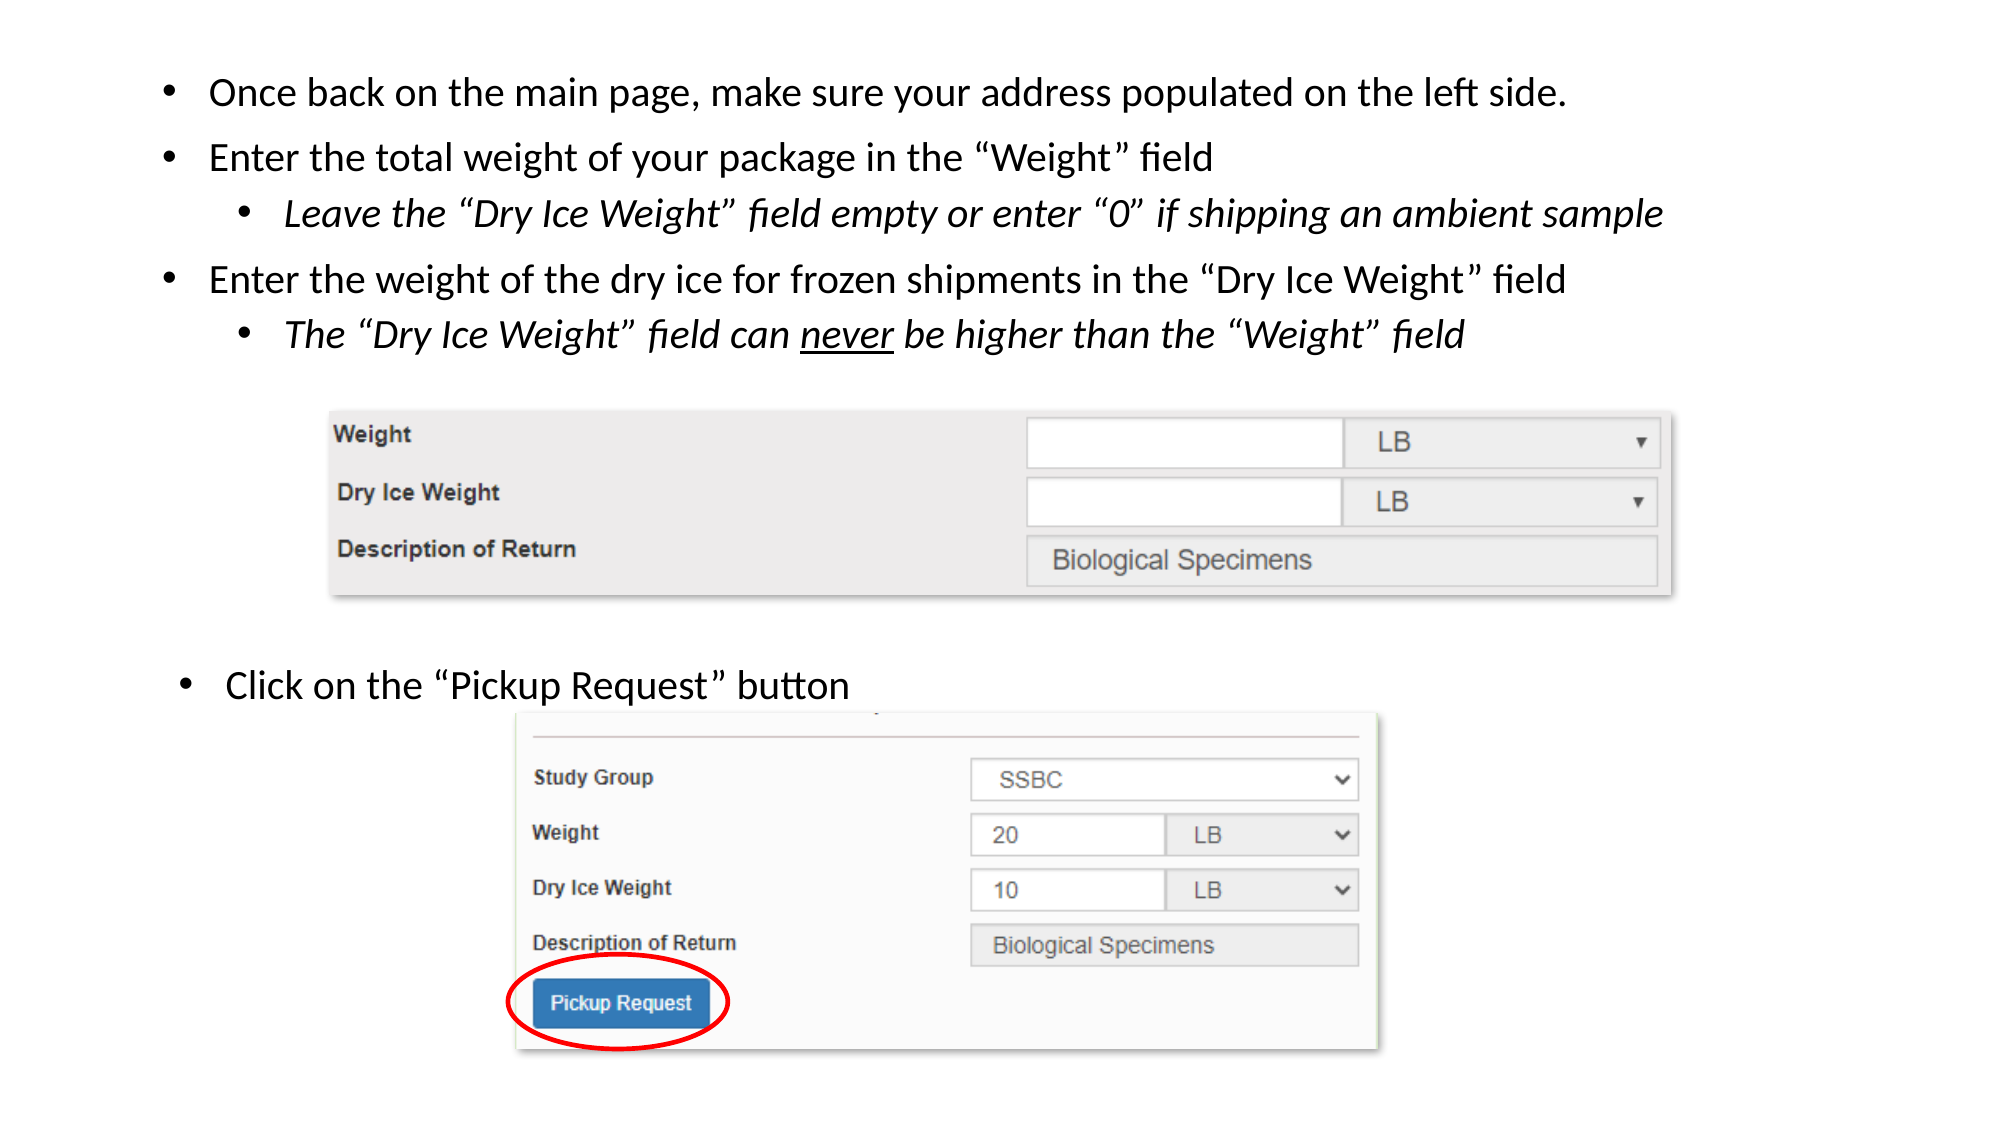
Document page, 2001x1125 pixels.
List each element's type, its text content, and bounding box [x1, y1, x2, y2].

picture [329, 411, 1671, 595]
text_box [506, 983, 515, 1020]
text_box Click on the “Pickup Request” button [163, 656, 927, 714]
picture [515, 713, 1379, 1049]
list Once back on the main page, make sure your address populated on the left side. Enter the total weight of your package in the “Weight” field Leave the “Dry Ice Weight” field empty or enter “0” if shipping an ambient sample Enter the weight of the dry ice for frozen shipments in the “Dry Ice Weight” field The “Dry Ice Weight” field can never be higher than the “Weight” field [146, 62, 1747, 397]
